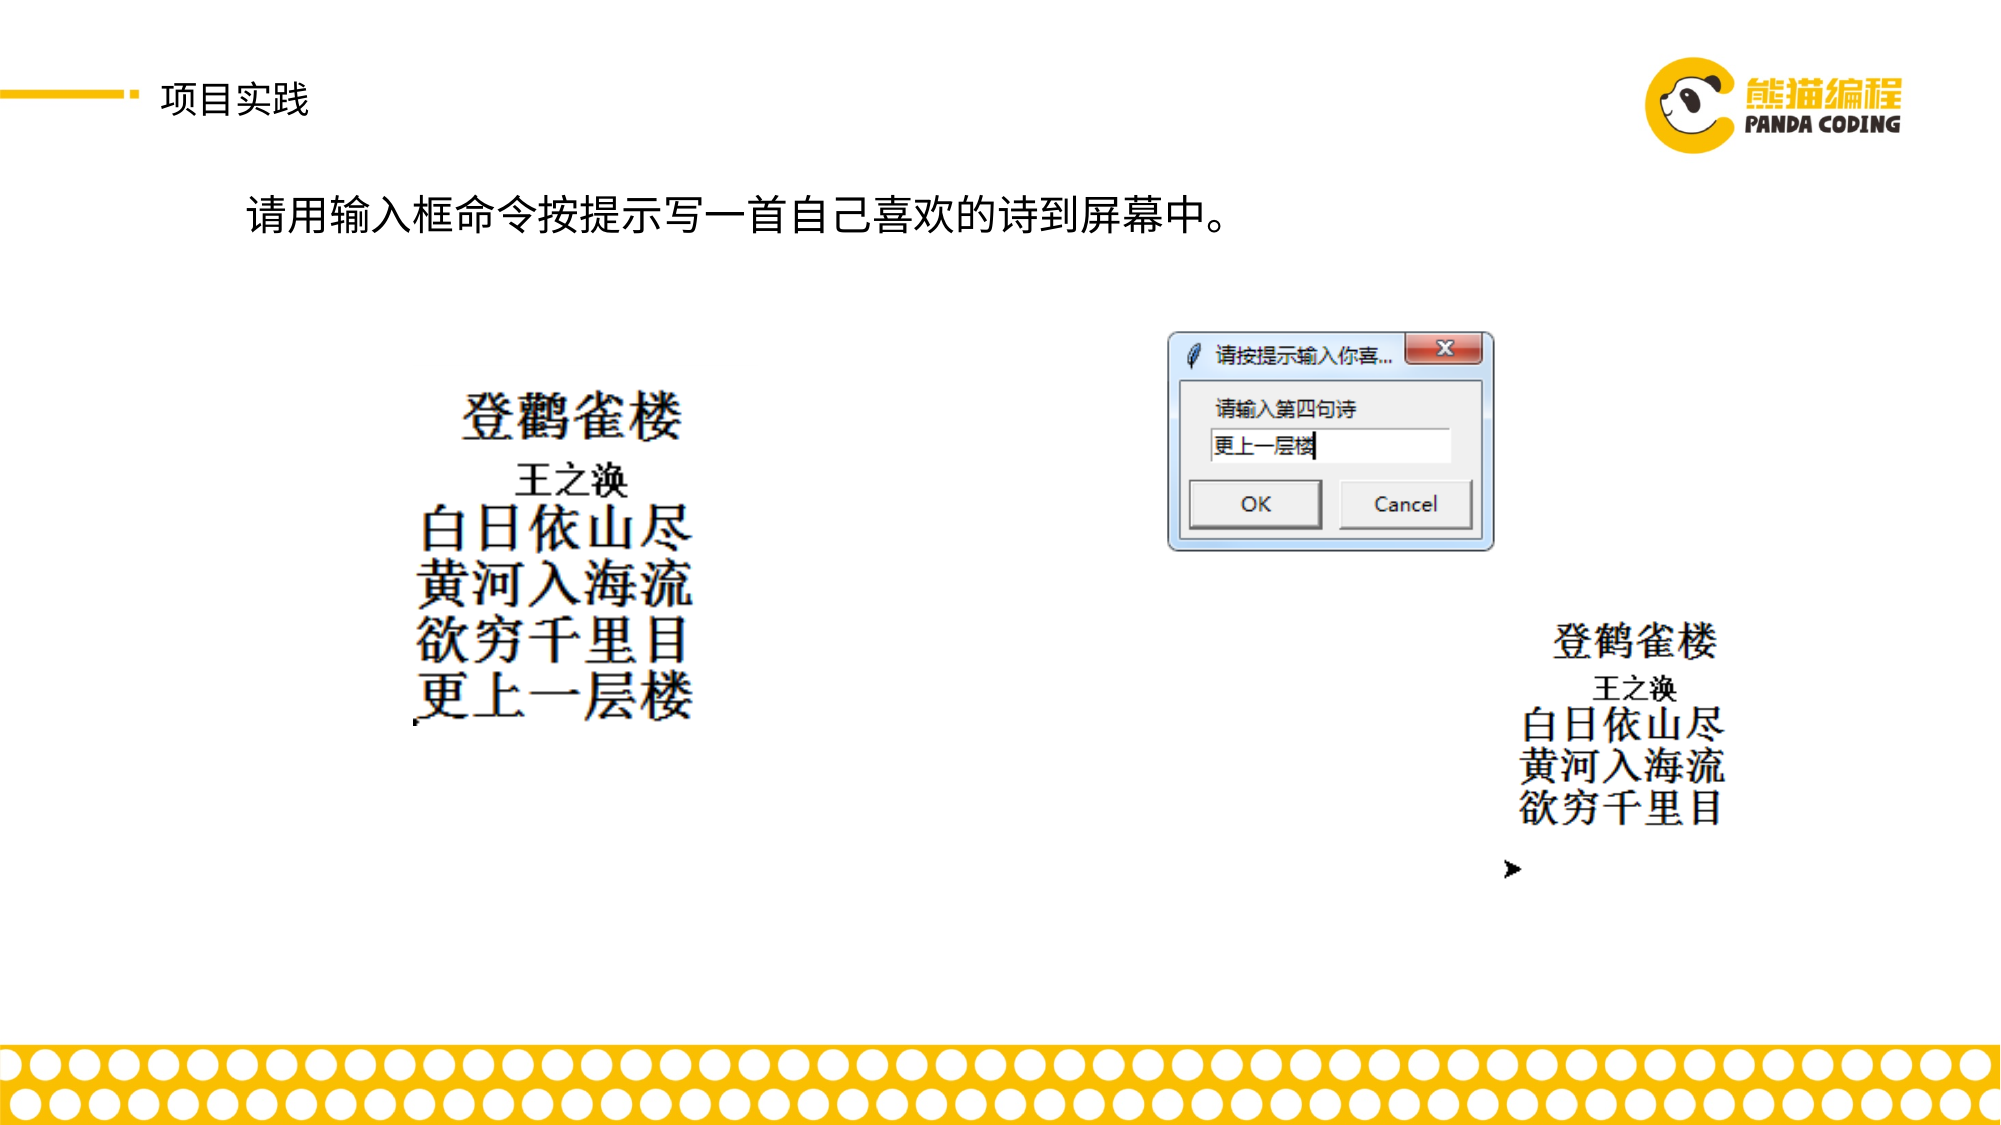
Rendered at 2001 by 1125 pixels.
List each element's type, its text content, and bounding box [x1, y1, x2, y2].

text_box 请用输入框命令按提示写一首自己喜欢的诗到屏幕中。 [230, 181, 1263, 247]
text_box 项目实践 [145, 68, 758, 129]
picture [0, 0, 2001, 1125]
